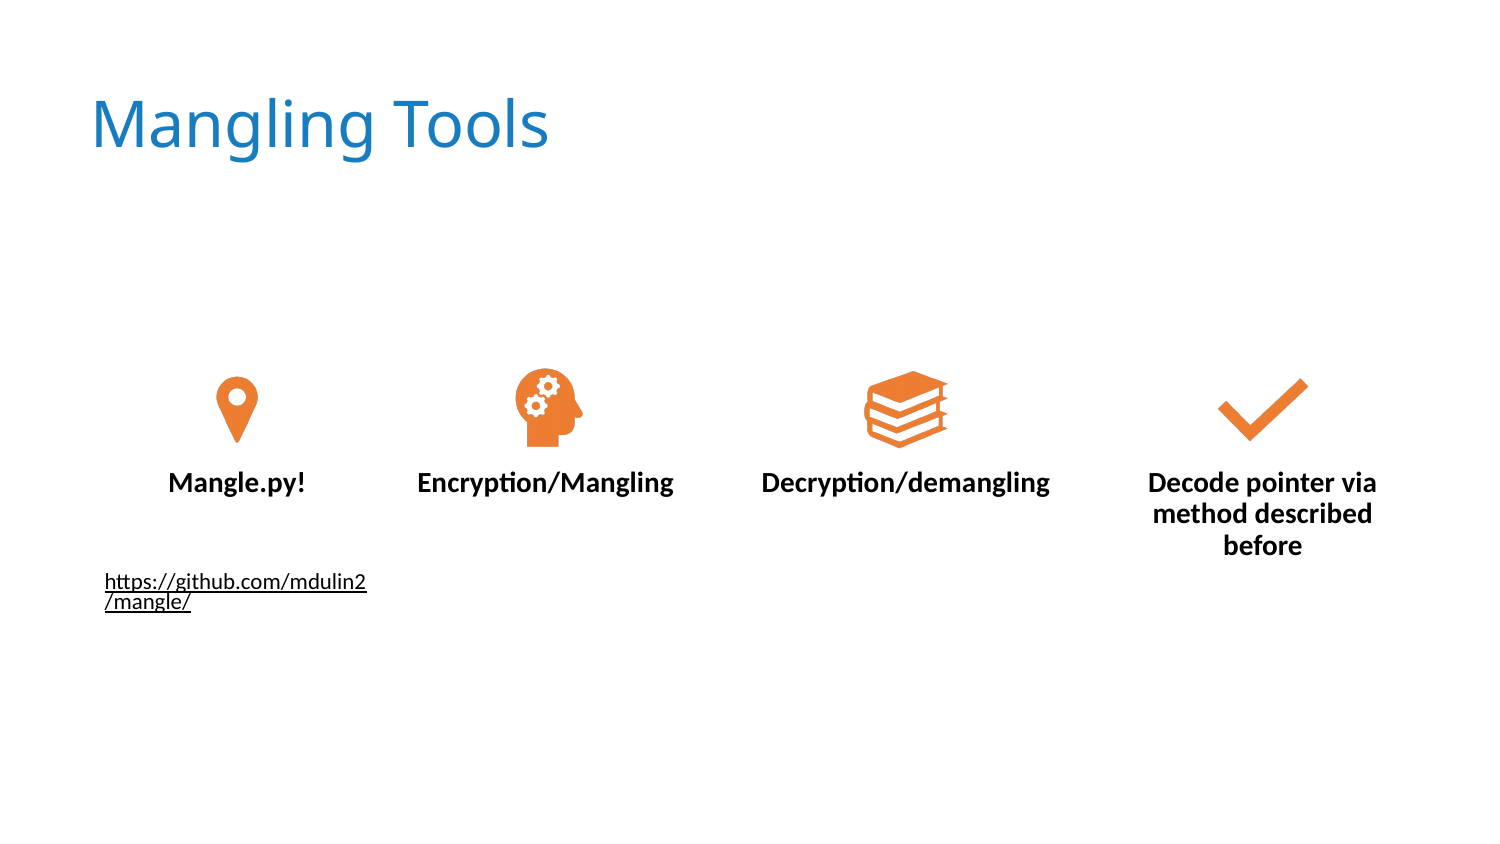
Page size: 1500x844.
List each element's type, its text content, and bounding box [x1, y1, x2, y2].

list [103, 224, 1397, 760]
title Mangling Tools [75, 56, 1425, 197]
